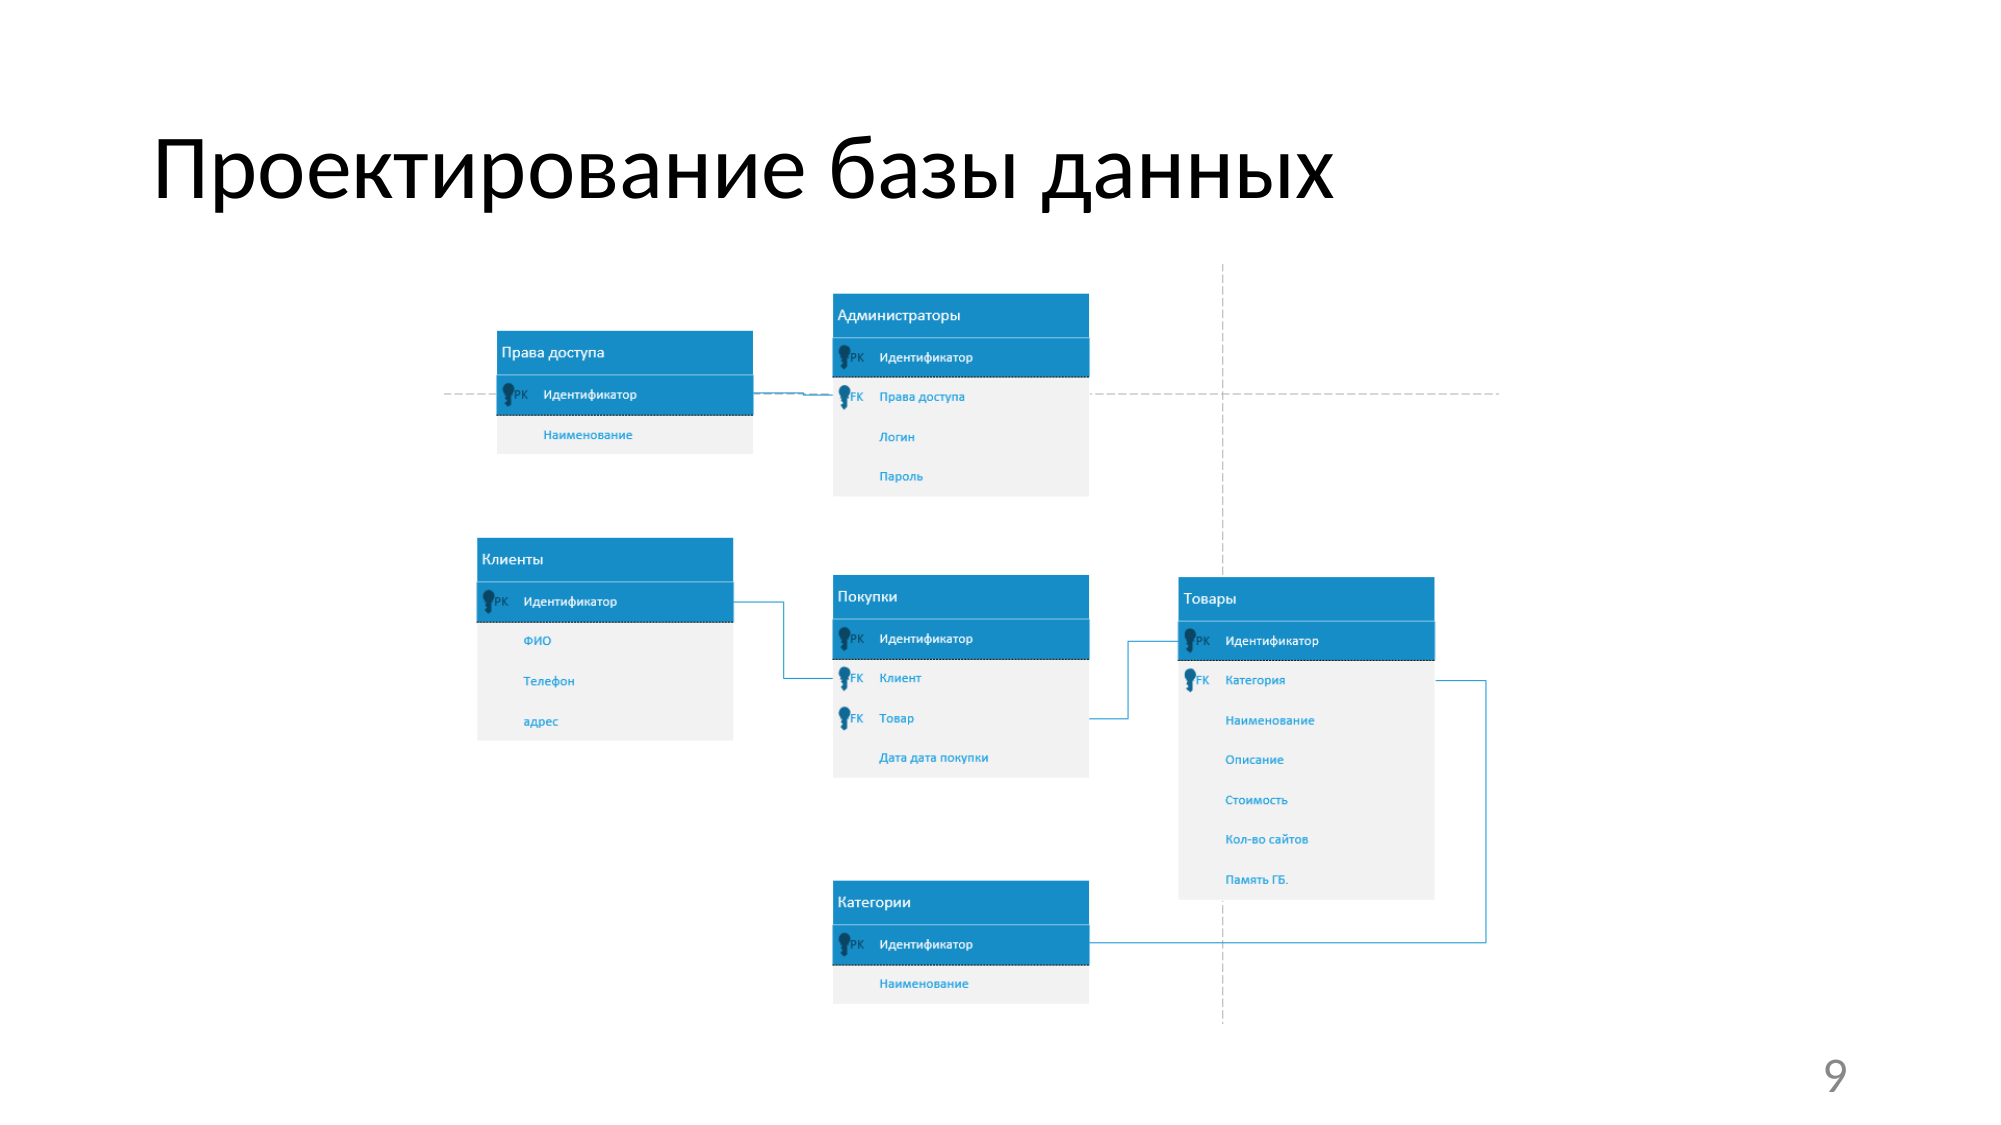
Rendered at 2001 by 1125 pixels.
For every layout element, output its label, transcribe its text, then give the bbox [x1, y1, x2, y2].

slide_number 9 [1412, 1042, 1863, 1103]
title Проектирование базы данных [137, 59, 1863, 278]
picture [443, 264, 1500, 1024]
